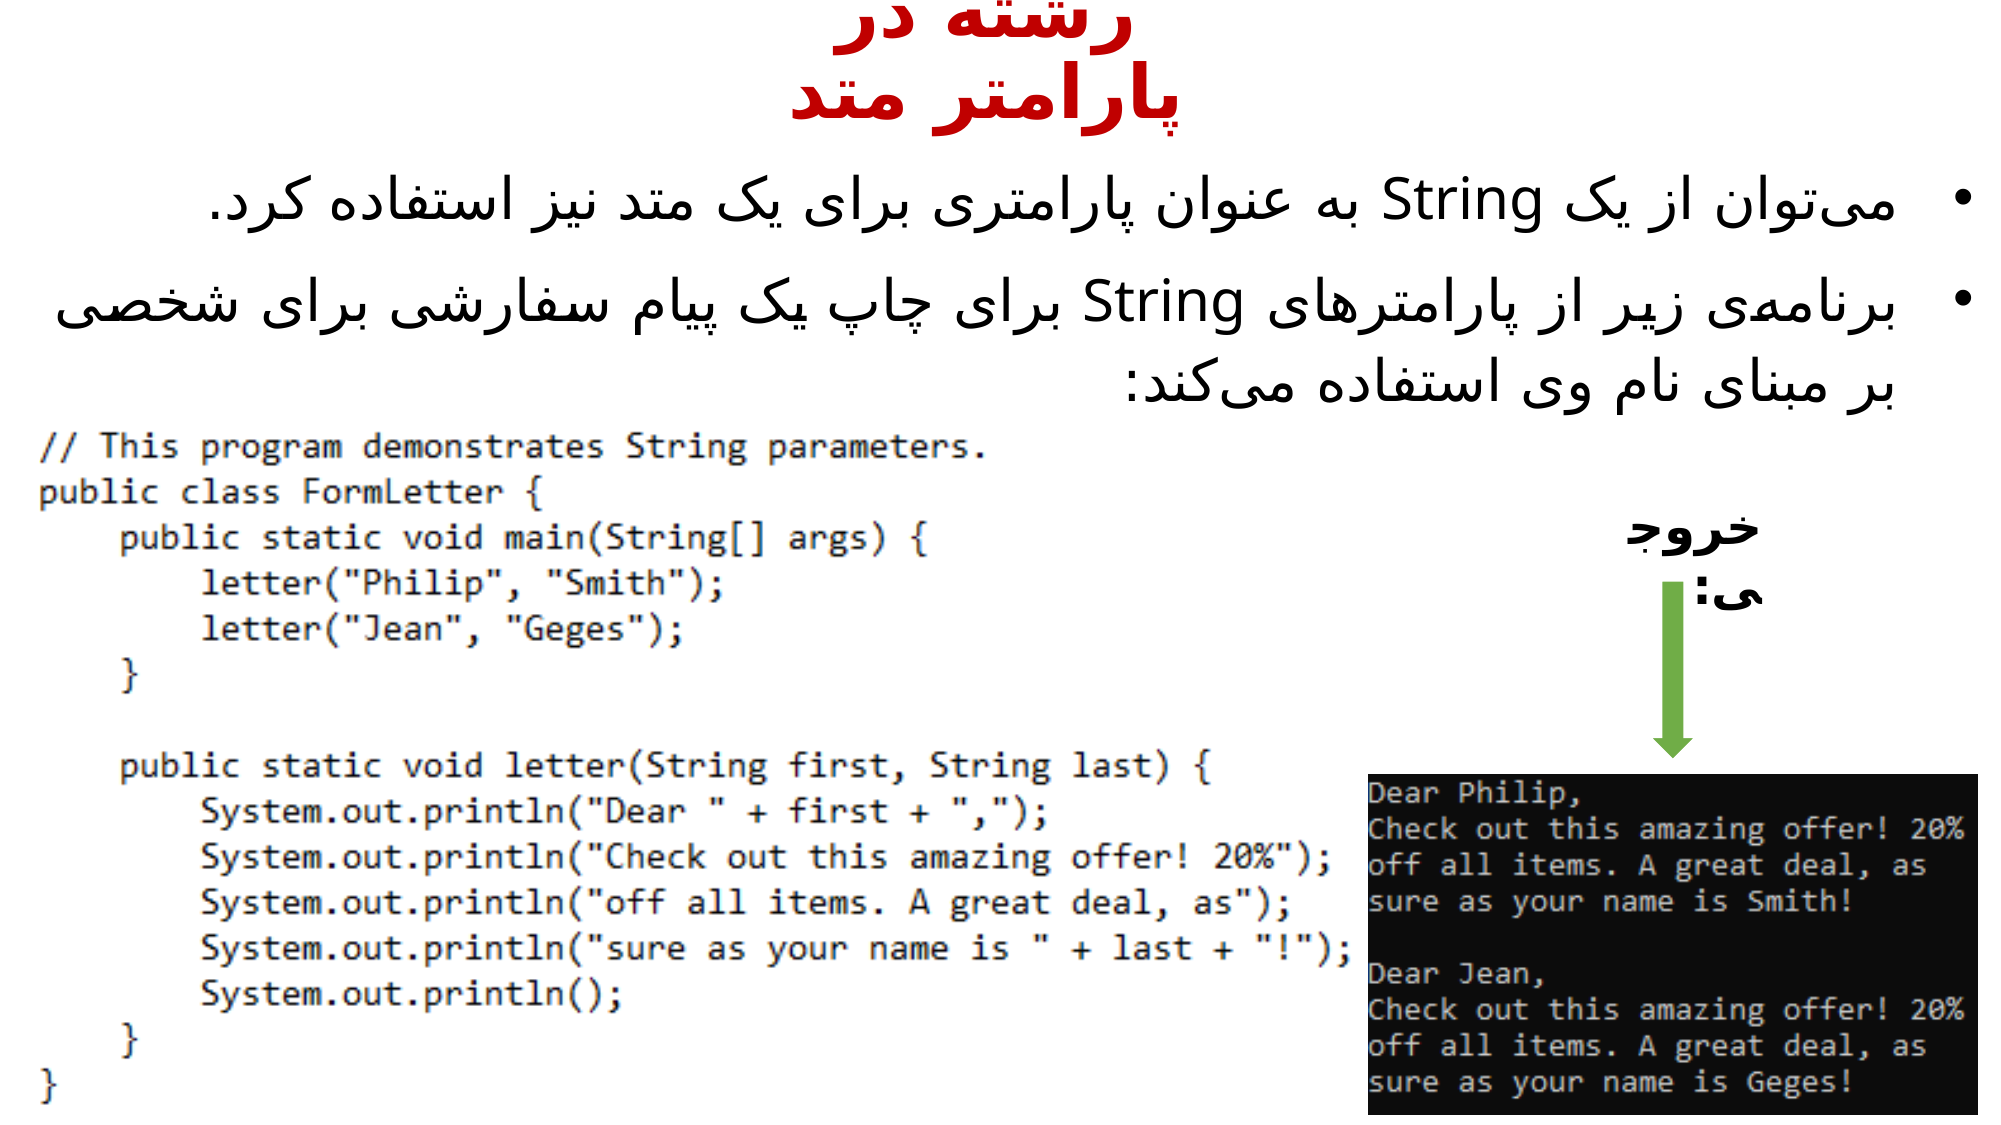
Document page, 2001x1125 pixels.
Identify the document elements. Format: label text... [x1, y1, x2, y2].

text_box می‌توان از یک String به عنوان پارامتری برای یک متد نیز استفاده کرد. برنامه‌ی زیر از پارامترهای String برای چاپ یک پیام سفارشی برای شخصی بر مبنای نام وی استفاده می‌کند: [39, 143, 1989, 421]
text_box رشته‌ در پارامتر متد [697, 17, 1276, 143]
text_box [1645, 578, 1701, 763]
text_box خروجی: [1568, 486, 1778, 622]
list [39, 423, 1358, 1125]
picture [1368, 774, 1978, 1115]
